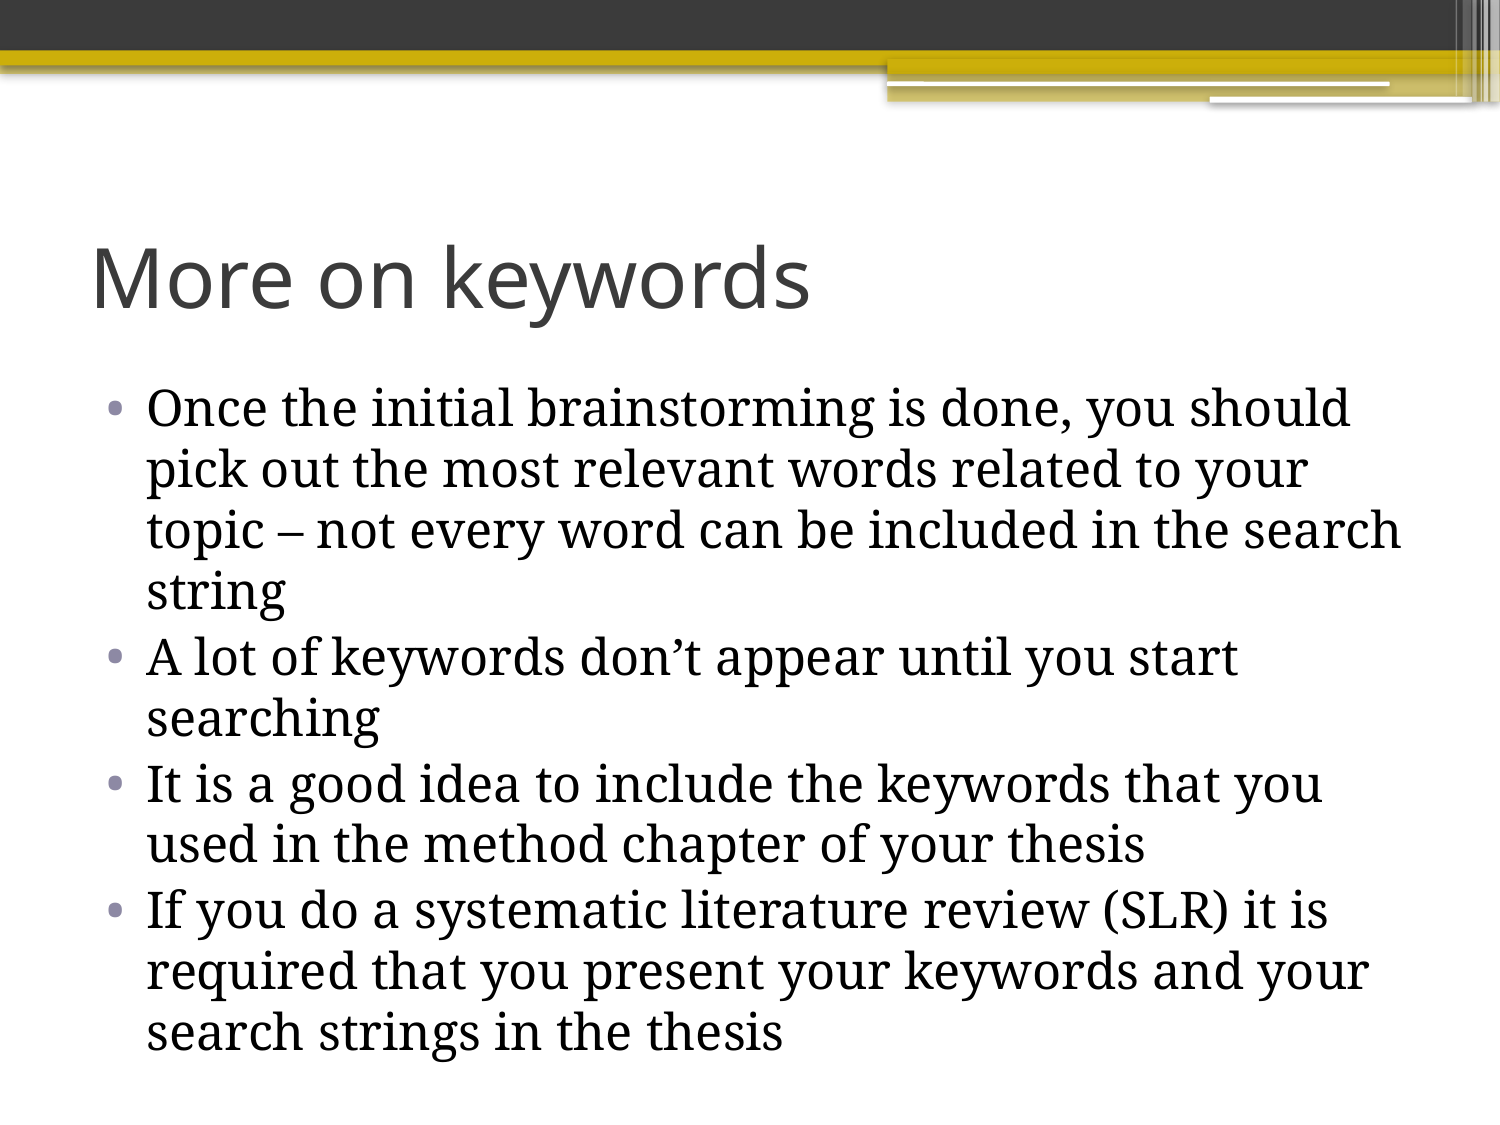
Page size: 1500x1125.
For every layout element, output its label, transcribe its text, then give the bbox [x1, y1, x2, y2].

title More on keywords [75, 187, 1425, 363]
list Once the initial brainstorming is done, you should pick out the most relevant words related to your topic – not every word can be included in the search string A lot of keywords don’t appear until you start searching It is a good idea to include the keywords that you used in the method chapter of your thesis If you do a systematic literature review (SLR) it is required that you present your keywords and your search strings in the thesis [75, 368, 1425, 1079]
